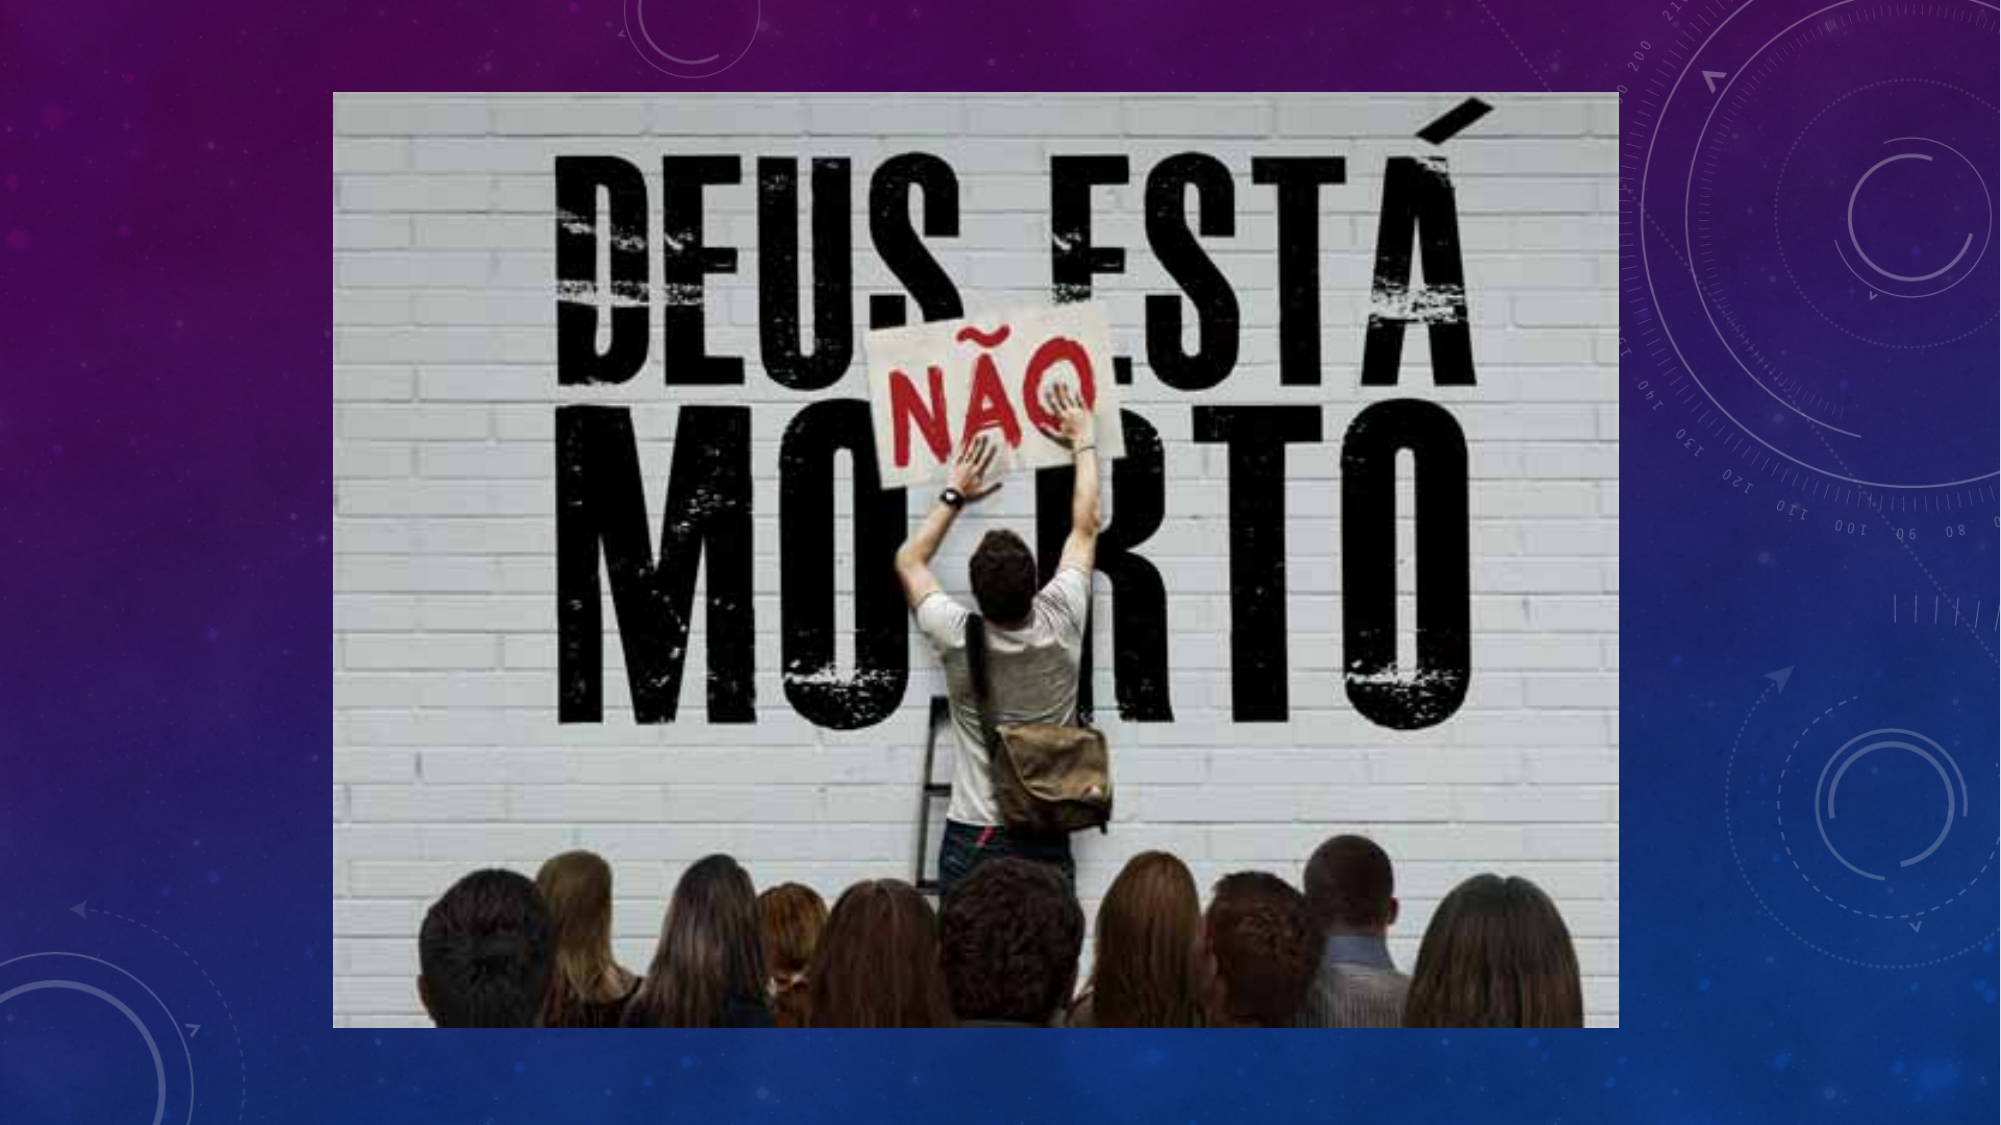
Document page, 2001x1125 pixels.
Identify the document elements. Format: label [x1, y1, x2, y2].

list [333, 92, 1619, 1028]
picture [0, 0, 2001, 1125]
